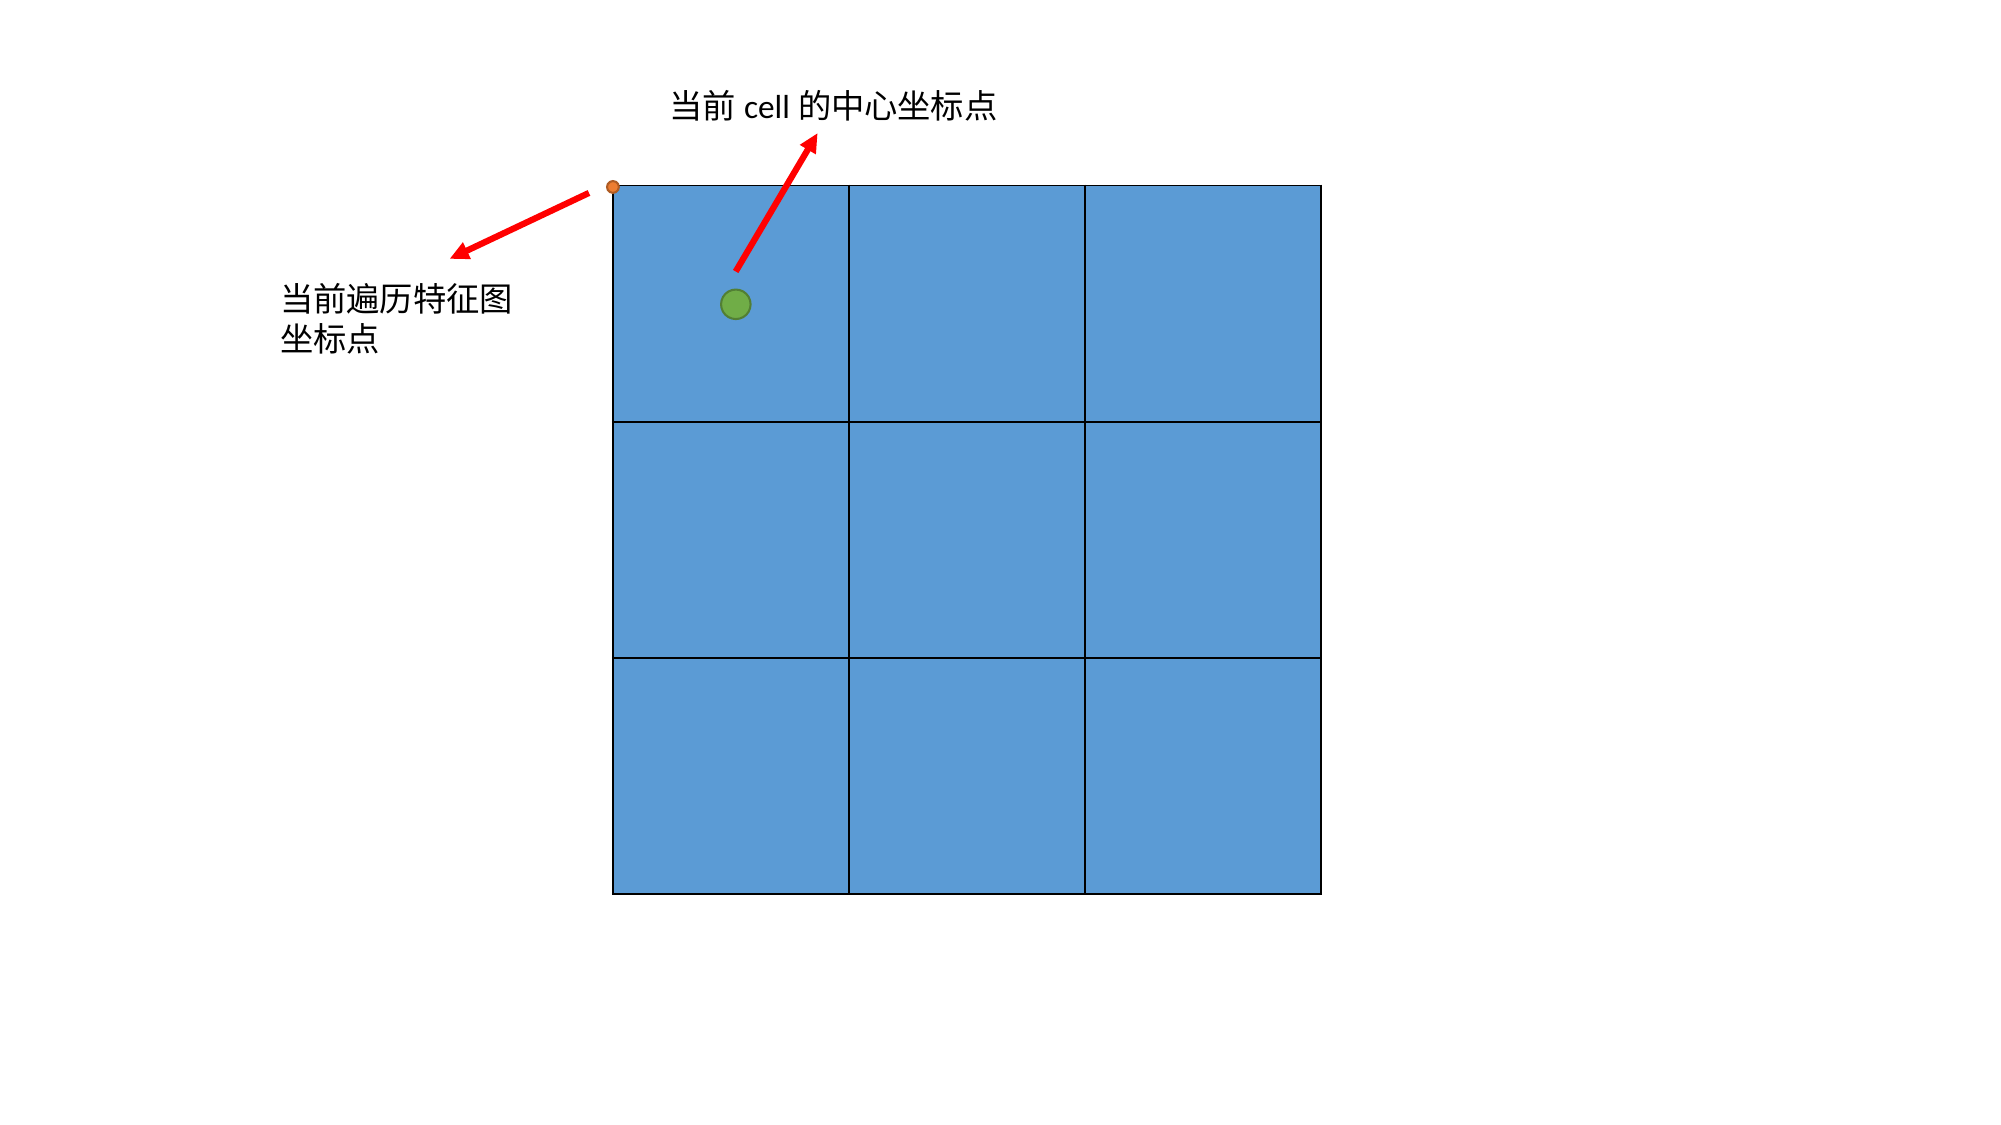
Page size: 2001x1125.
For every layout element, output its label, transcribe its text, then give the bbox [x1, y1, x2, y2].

text_box 当前遍历特征图坐标点 [265, 271, 559, 366]
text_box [735, 133, 818, 272]
table_cell [850, 423, 1084, 657]
table_header [1086, 186, 1320, 421]
table_header [614, 186, 848, 421]
table_cell [1086, 423, 1320, 657]
table_cell [850, 659, 1084, 893]
text_box [720, 288, 752, 321]
table_header [850, 186, 1084, 421]
table_cell [1086, 659, 1320, 893]
text_box [605, 179, 620, 194]
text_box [449, 192, 589, 259]
text_box 当前cell的中心坐标点 [654, 77, 1026, 133]
table_cell [614, 423, 848, 657]
table_cell [614, 659, 848, 893]
